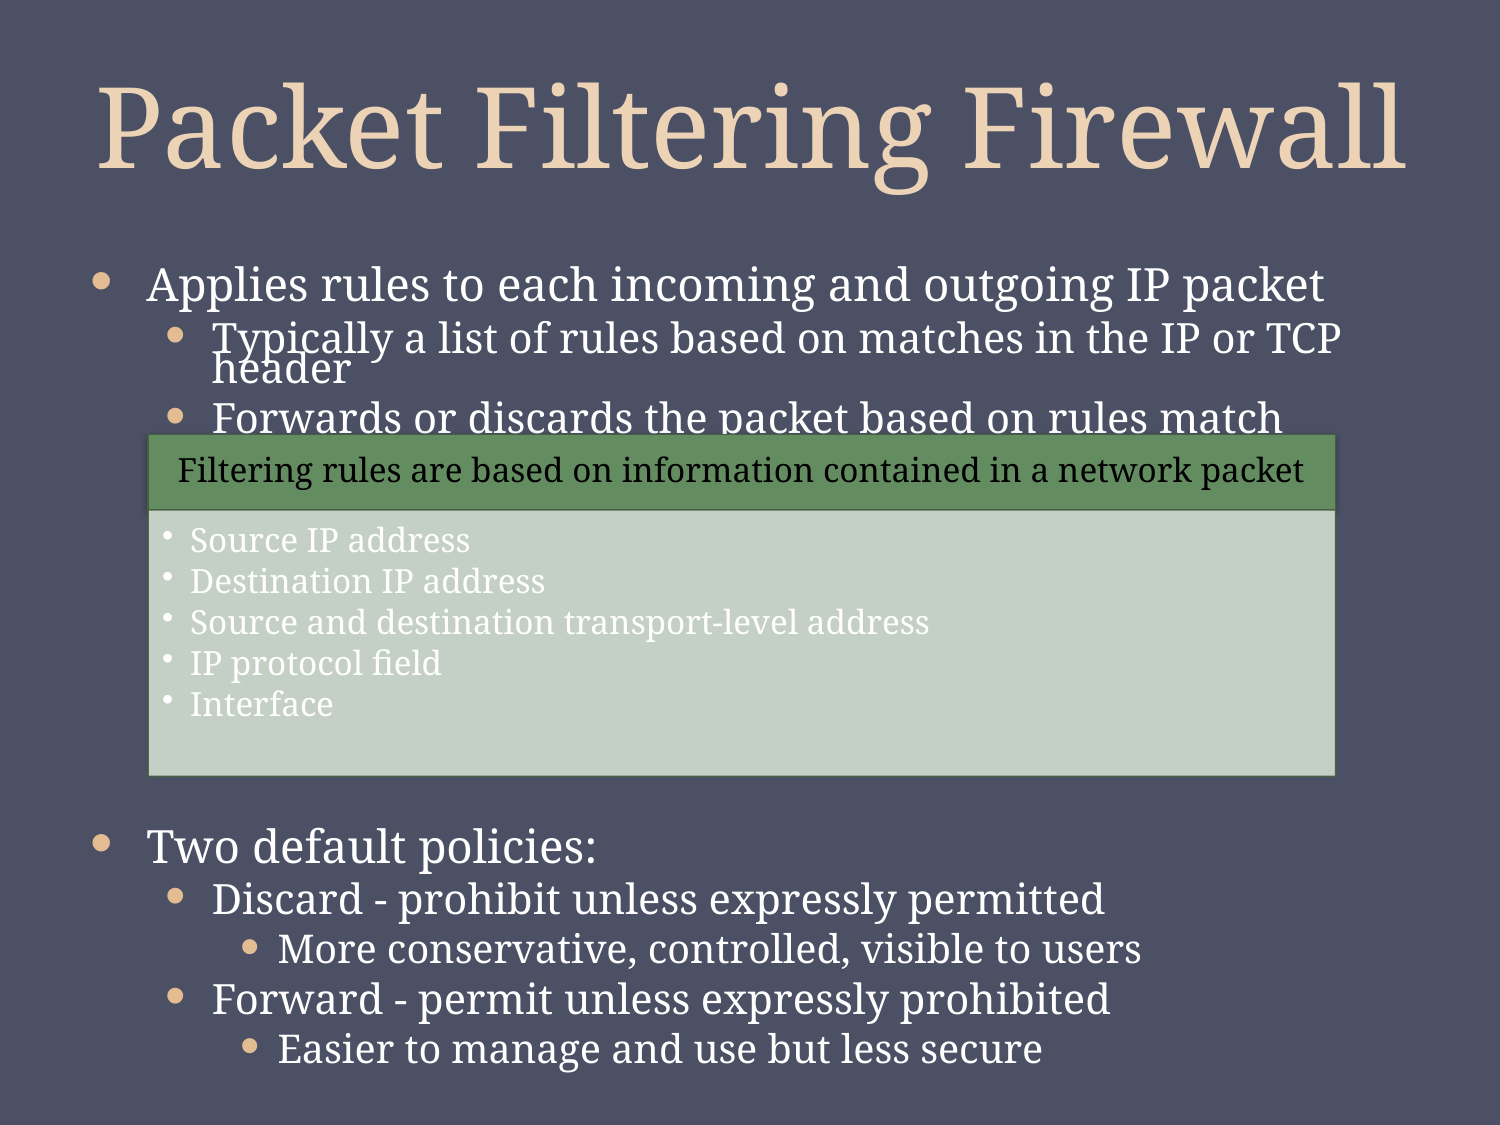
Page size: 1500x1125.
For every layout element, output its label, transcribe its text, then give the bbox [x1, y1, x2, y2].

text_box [147, 432, 1336, 779]
title Packet Filtering Firewall [76, 0, 1427, 199]
list Applies rules to each incoming and outgoing IP packet Typically a list of rules based on matches in the IP or TCP header Forwards or discards the packet based on rules match Two default policies: Discard - prohibit unless expressly permitted More conservative, controlled, visible to users Forward - permit unless expressly prohibited Easier to manage and use but less secure [75, 219, 1425, 1125]
